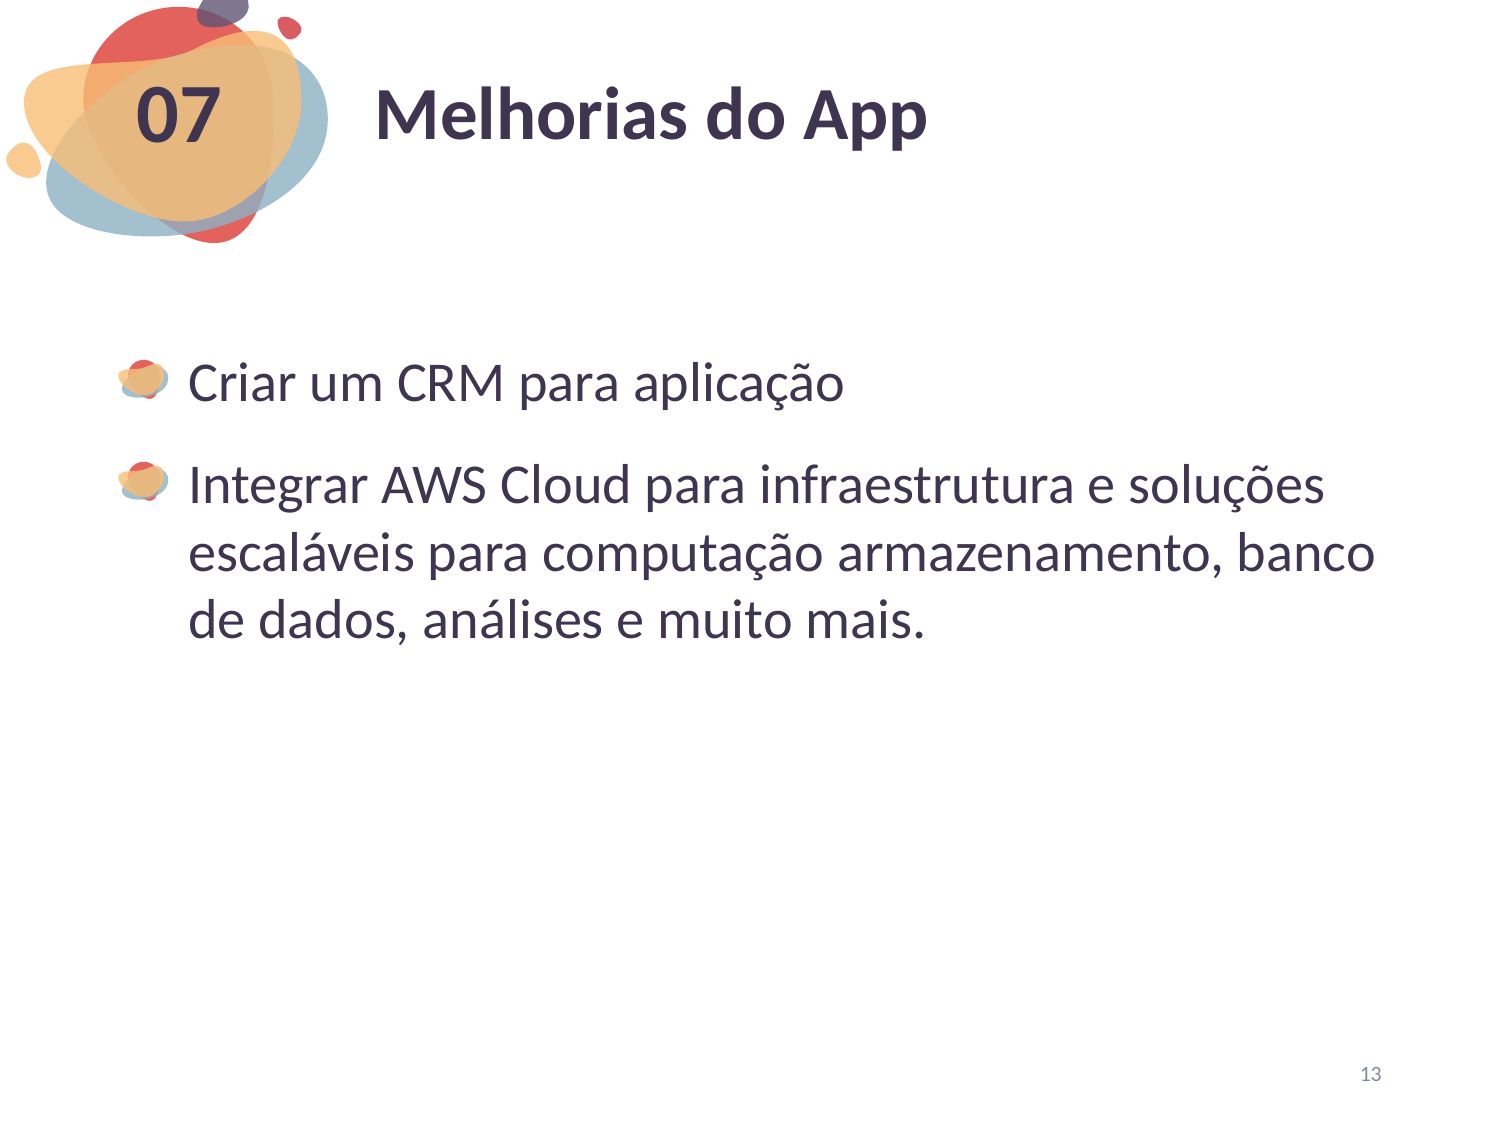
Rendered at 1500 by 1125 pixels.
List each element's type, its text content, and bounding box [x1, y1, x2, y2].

list Criar um CRM para aplicação Integrar AWS Cloud para infraestrutura e soluções escaláveis para computação armazenamento, banco de dados, análises e muito mais. [103, 338, 1397, 1014]
title Melhorias do App [359, 22, 1397, 209]
slide_number 13 [1059, 1042, 1397, 1103]
list 07 [108, 23, 252, 209]
